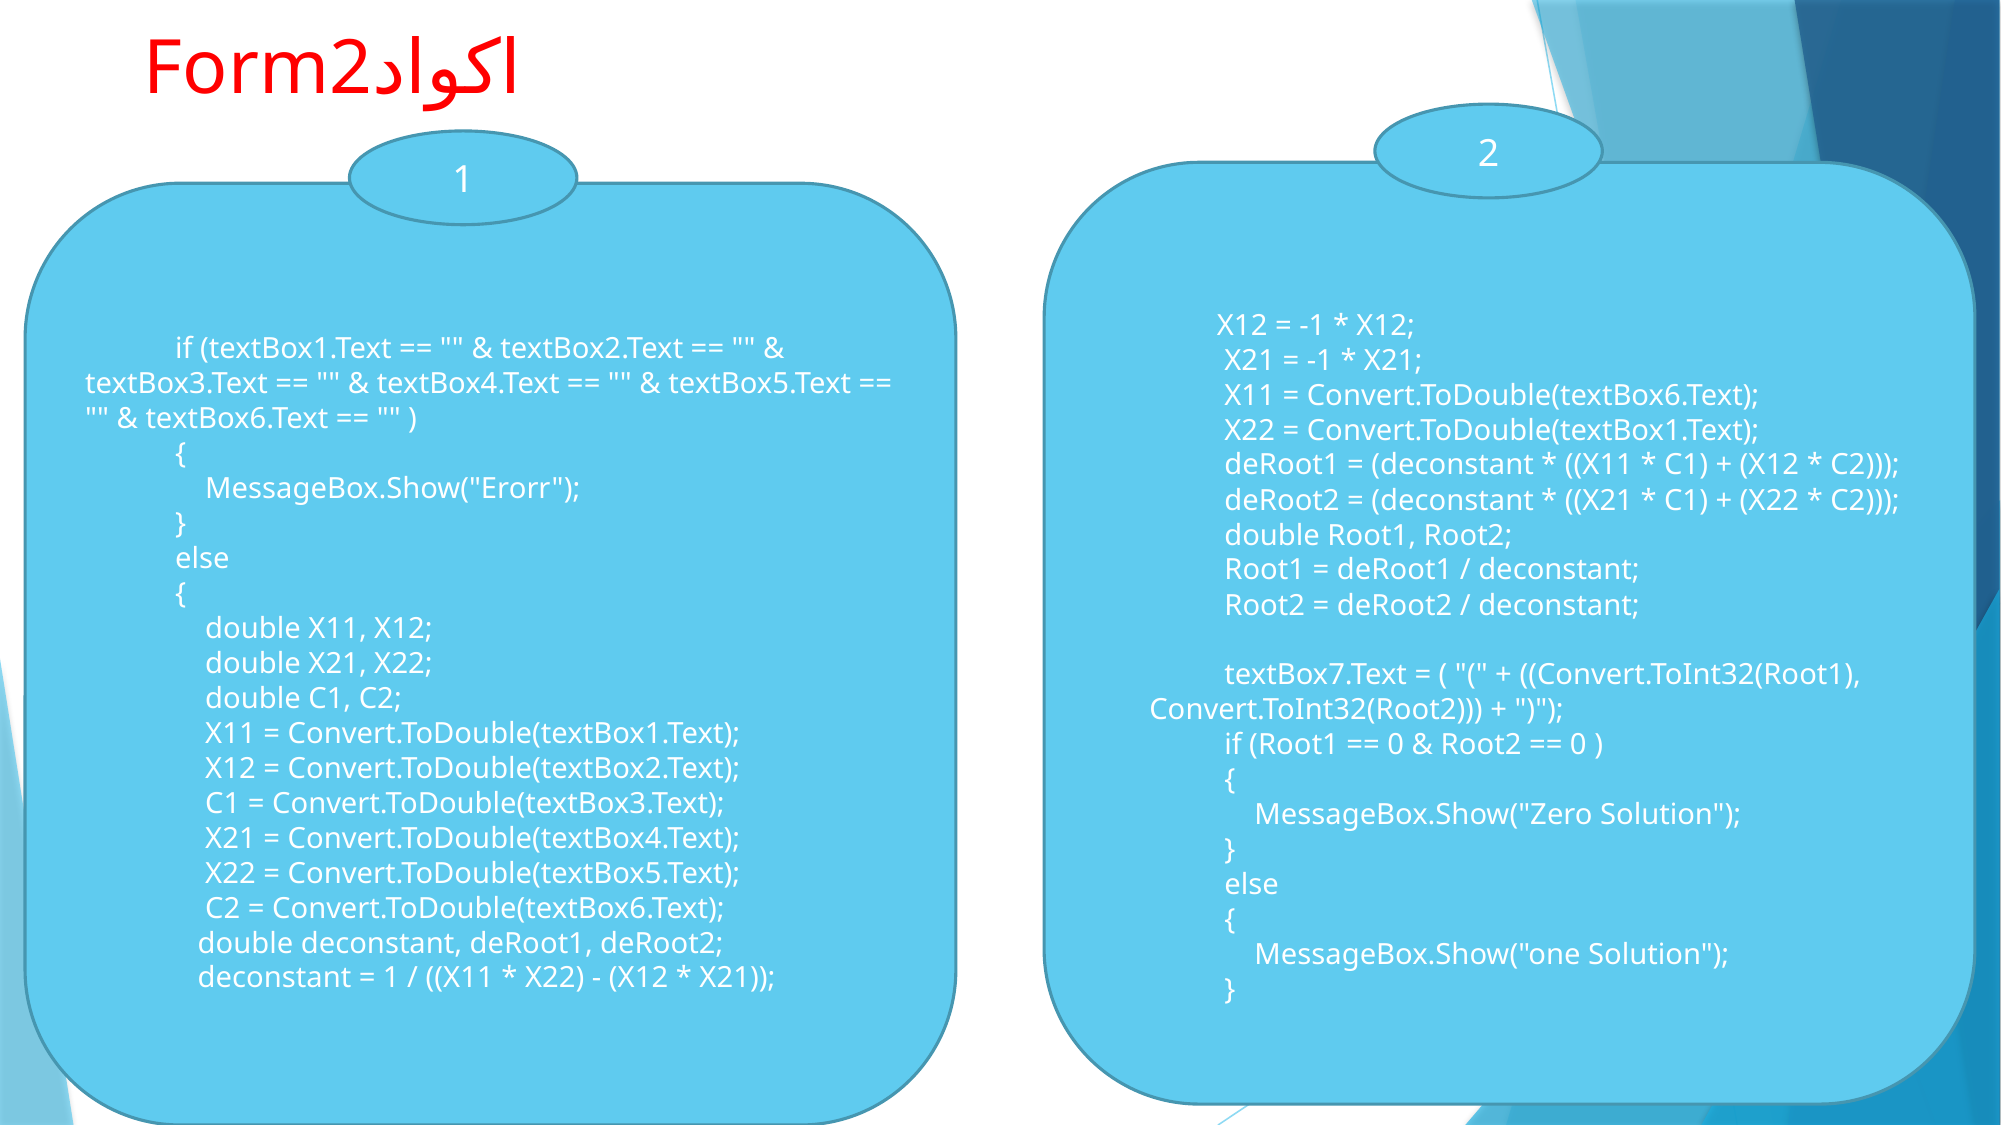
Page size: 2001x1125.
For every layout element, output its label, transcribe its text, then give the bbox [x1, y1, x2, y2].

text_box 1 [347, 129, 579, 227]
text_box X12 = -1 * X12; X21 = -1 * X21; X11 = Convert.ToDouble(textBox6.Text); X22 = Convert.ToDouble(textBox1.Text); deRoot1 = (deconstant * ((X11 * C1) + (X12 * C2))); deRoot2 = (deconstant * ((X21 * C1) + (X22 * C2))); double Root1, Root2; Root1 = deRoot1 / deconstant; Root2 = deRoot2 / deconstant; textBox7.Text = ( "(" + ((Convert.ToInt32(Root1), Convert.ToInt32(Root2))) + ")"); if (Root1 == 0 & Root2 == 0 ) { MessageBox.Show("Zero Solution"); } else { MessageBox.Show("one Solution"); } [1042, 160, 1977, 1106]
text_box 2 [1373, 102, 1604, 200]
title Form2اكواد [128, 11, 1854, 251]
text_box if (textBox1.Text == "" & textBox2.Text == "" & textBox3.Text == "" & textBox4.Text == "" & textBox5.Text == "" & textBox6.Text == "" ) { MessageBox.Show("Erorr"); } else { double X11, X12; double X21, X22; double C1, C2; X11 = Convert.ToDouble(textBox1.Text); X12 = Convert.ToDouble(textBox2.Text); C1 = Convert.ToDouble(textBox3.Text); X21 = Convert.ToDouble(textBox4.Text); X22 = Convert.ToDouble(textBox5.Text); C2 = Convert.ToDouble(textBox6.Text); double deconstant, deRoot1, deRoot2; deconstant = 1 / ((X11 * X22) - (X12 * X21)); [23, 181, 958, 1125]
